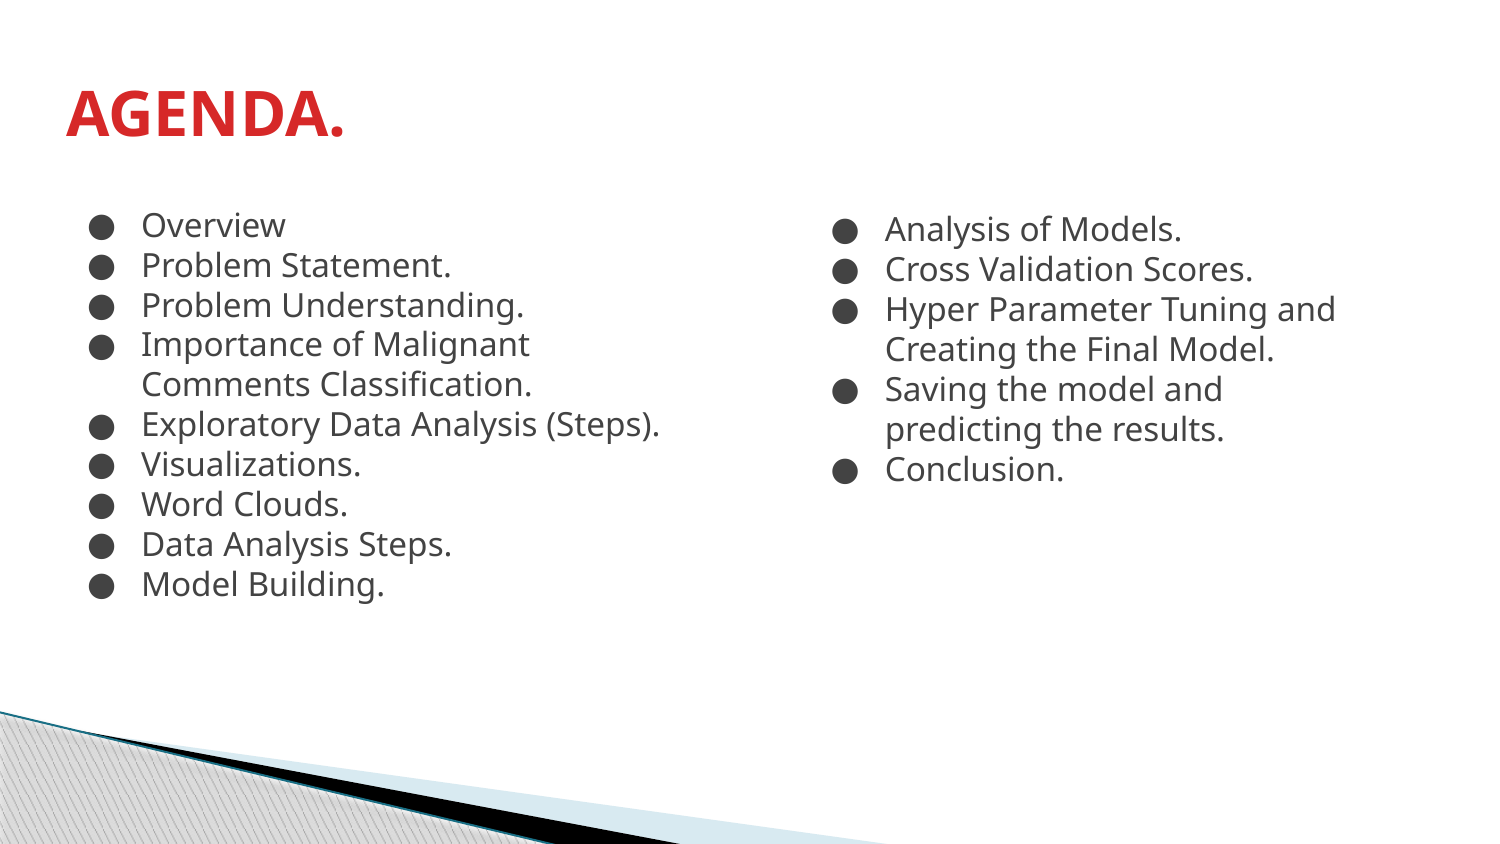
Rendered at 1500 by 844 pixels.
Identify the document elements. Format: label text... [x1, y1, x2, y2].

list Overview Problem Statement. Problem Understanding. Importance of Malignant Comments Classification. Exploratory Data Analysis (Steps). Visualizations. Word Clouds. Data Analysis Steps. Model Building. [51, 189, 688, 750]
text_box Analysis of Models. Cross Validation Scores. Hyper Parameter Tuning and Creating the Final Model. Saving the model and predicting the results. Conclusion. [794, 193, 1375, 503]
title AGENDA. [51, 58, 1449, 157]
